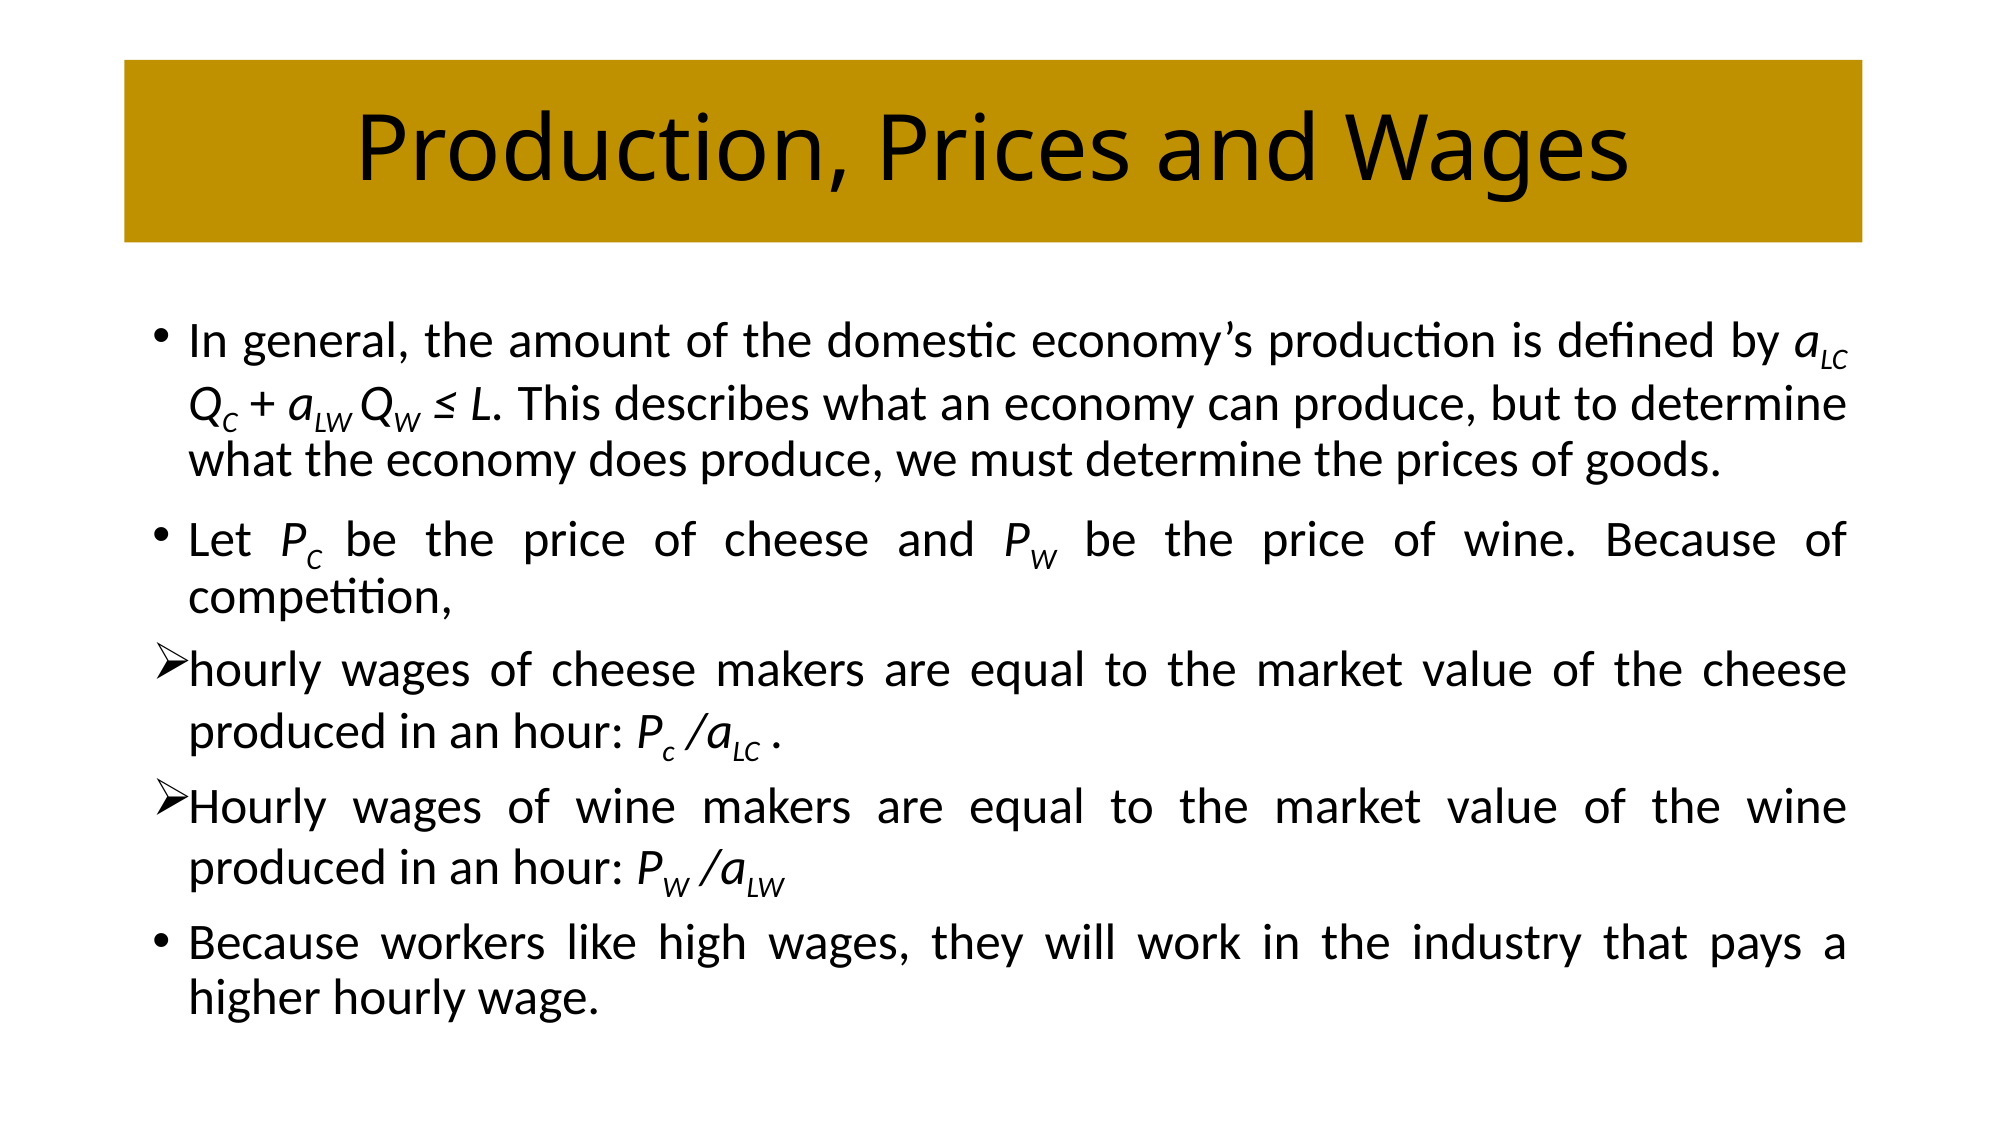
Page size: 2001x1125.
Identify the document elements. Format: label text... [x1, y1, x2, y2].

list In general, the amount of the domestic economy’s production is defined by aLC QC + aLW QW ≤ L. This describes what an economy can produce, but to determine what the economy does produce, we must determine the prices of goods. Let PC be the price of cheese and PW be the price of wine. Because of competition, hourly wages of cheese makers are equal to the market value of the cheese produced in an hour: Pc /aLC . Hourly wages of wine makers are equal to the market value of the wine produced in an hour: PW /aLW Because workers like high wages, they will work in the industry that pays a higher hourly wage. [137, 299, 1863, 1056]
title Production, Prices and Wages [124, 59, 1863, 243]
